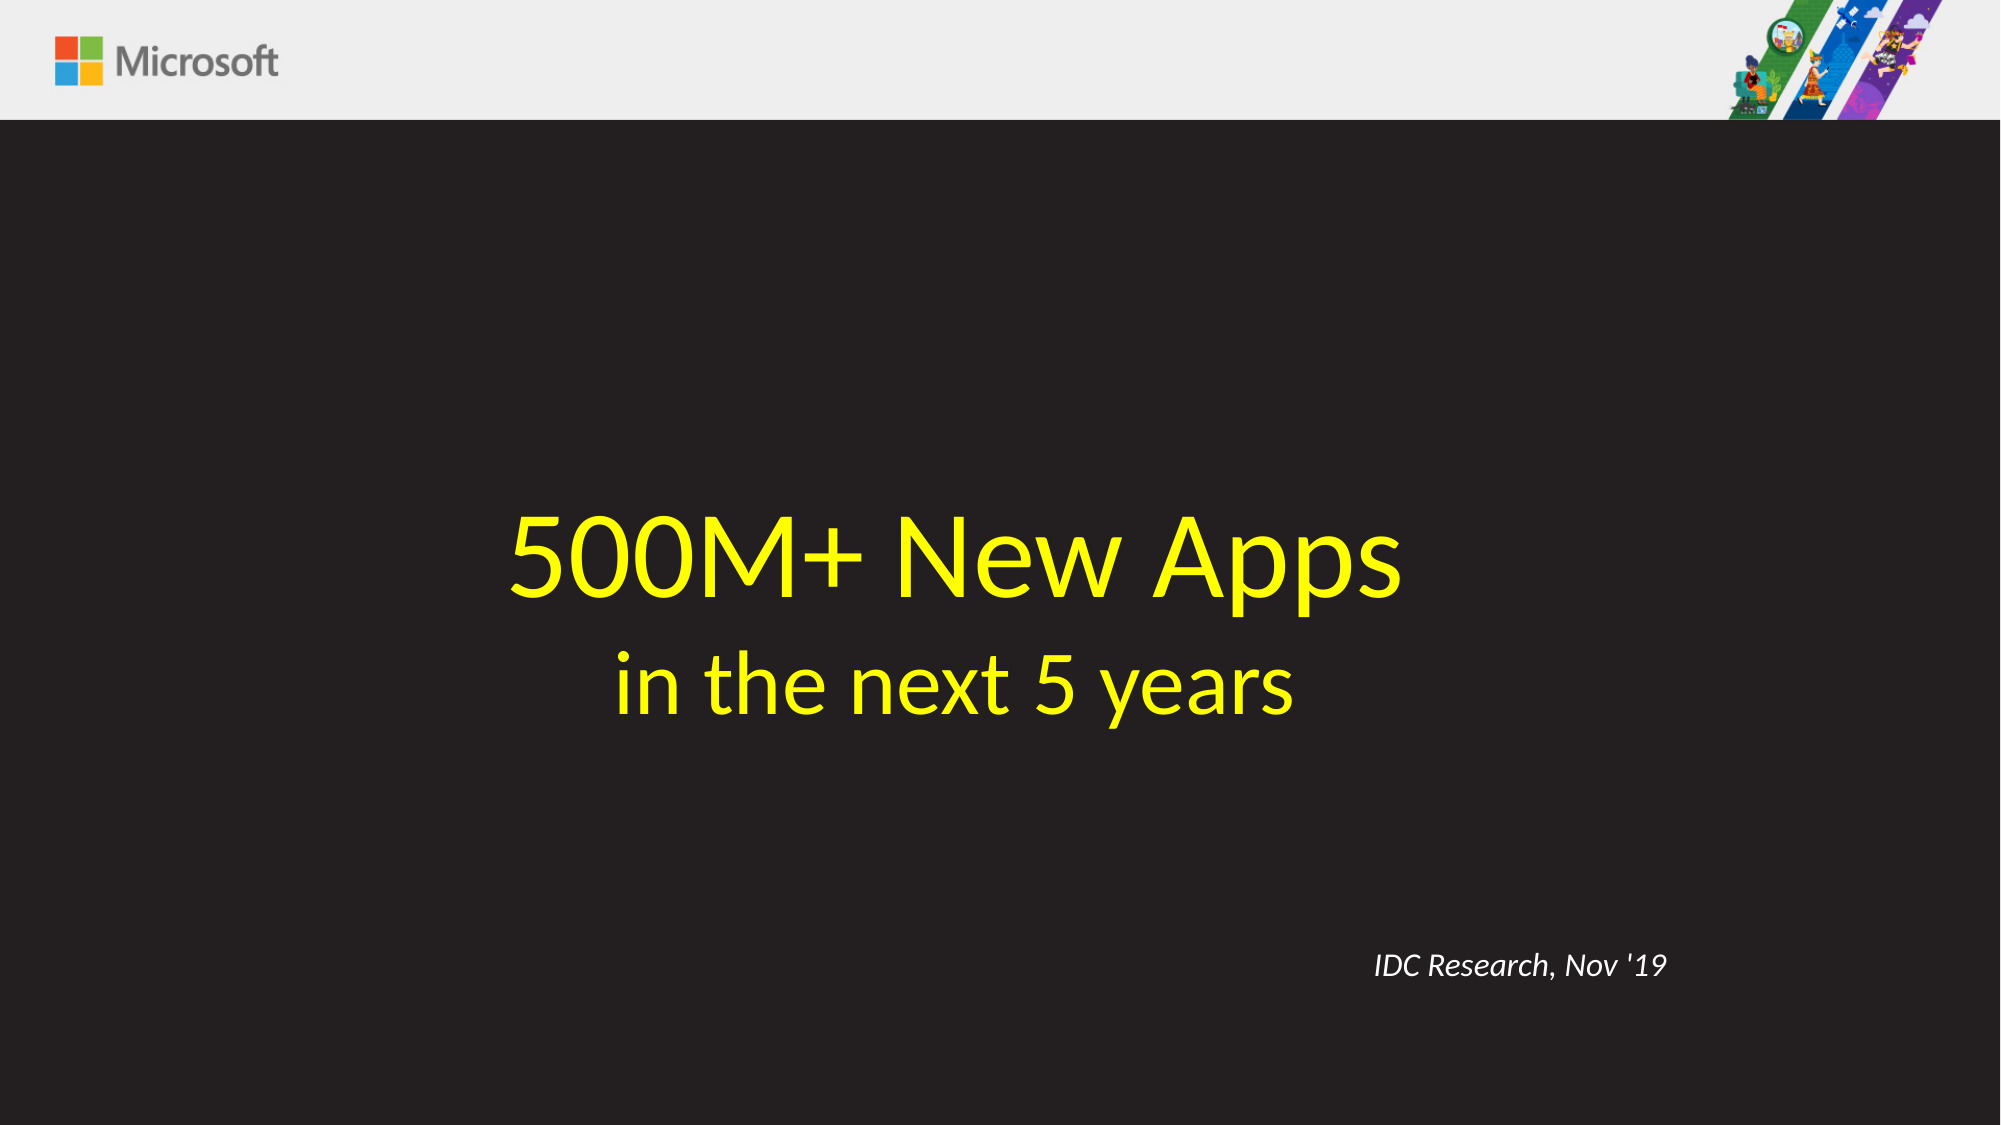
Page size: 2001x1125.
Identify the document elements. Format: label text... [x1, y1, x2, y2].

text_box IDC Research, Nov '19 [1358, 935, 1809, 991]
picture [0, 0, 2001, 1125]
text_box 500M+ New Apps in the next 5 years [480, 465, 1431, 741]
